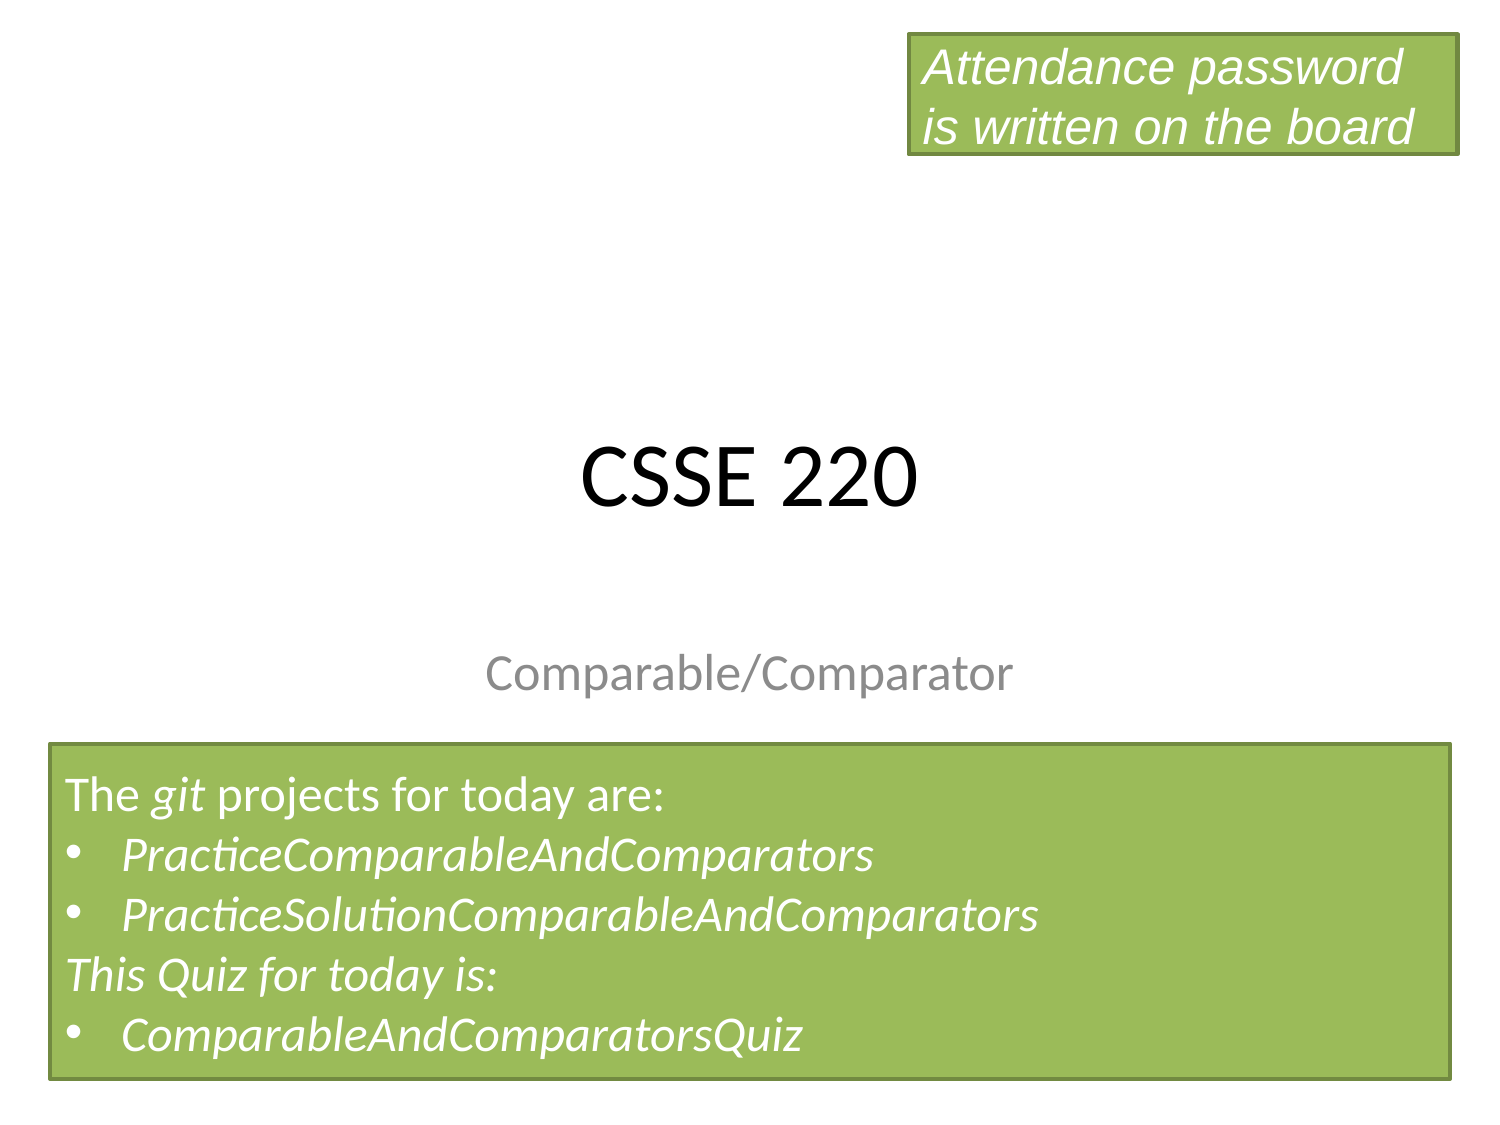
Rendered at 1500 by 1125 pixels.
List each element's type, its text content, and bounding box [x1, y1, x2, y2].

subtitle Comparable/Comparator [225, 637, 1275, 742]
text_box Attendance password is written on the board [908, 34, 1458, 155]
title CSSE 220 [112, 349, 1388, 591]
text_box The git projects for today are: PracticeComparableAndComparators PracticeSolutionComparableAndComparators This Quiz for today is: ComparableAndComparatorsQuiz [48, 742, 1452, 1081]
